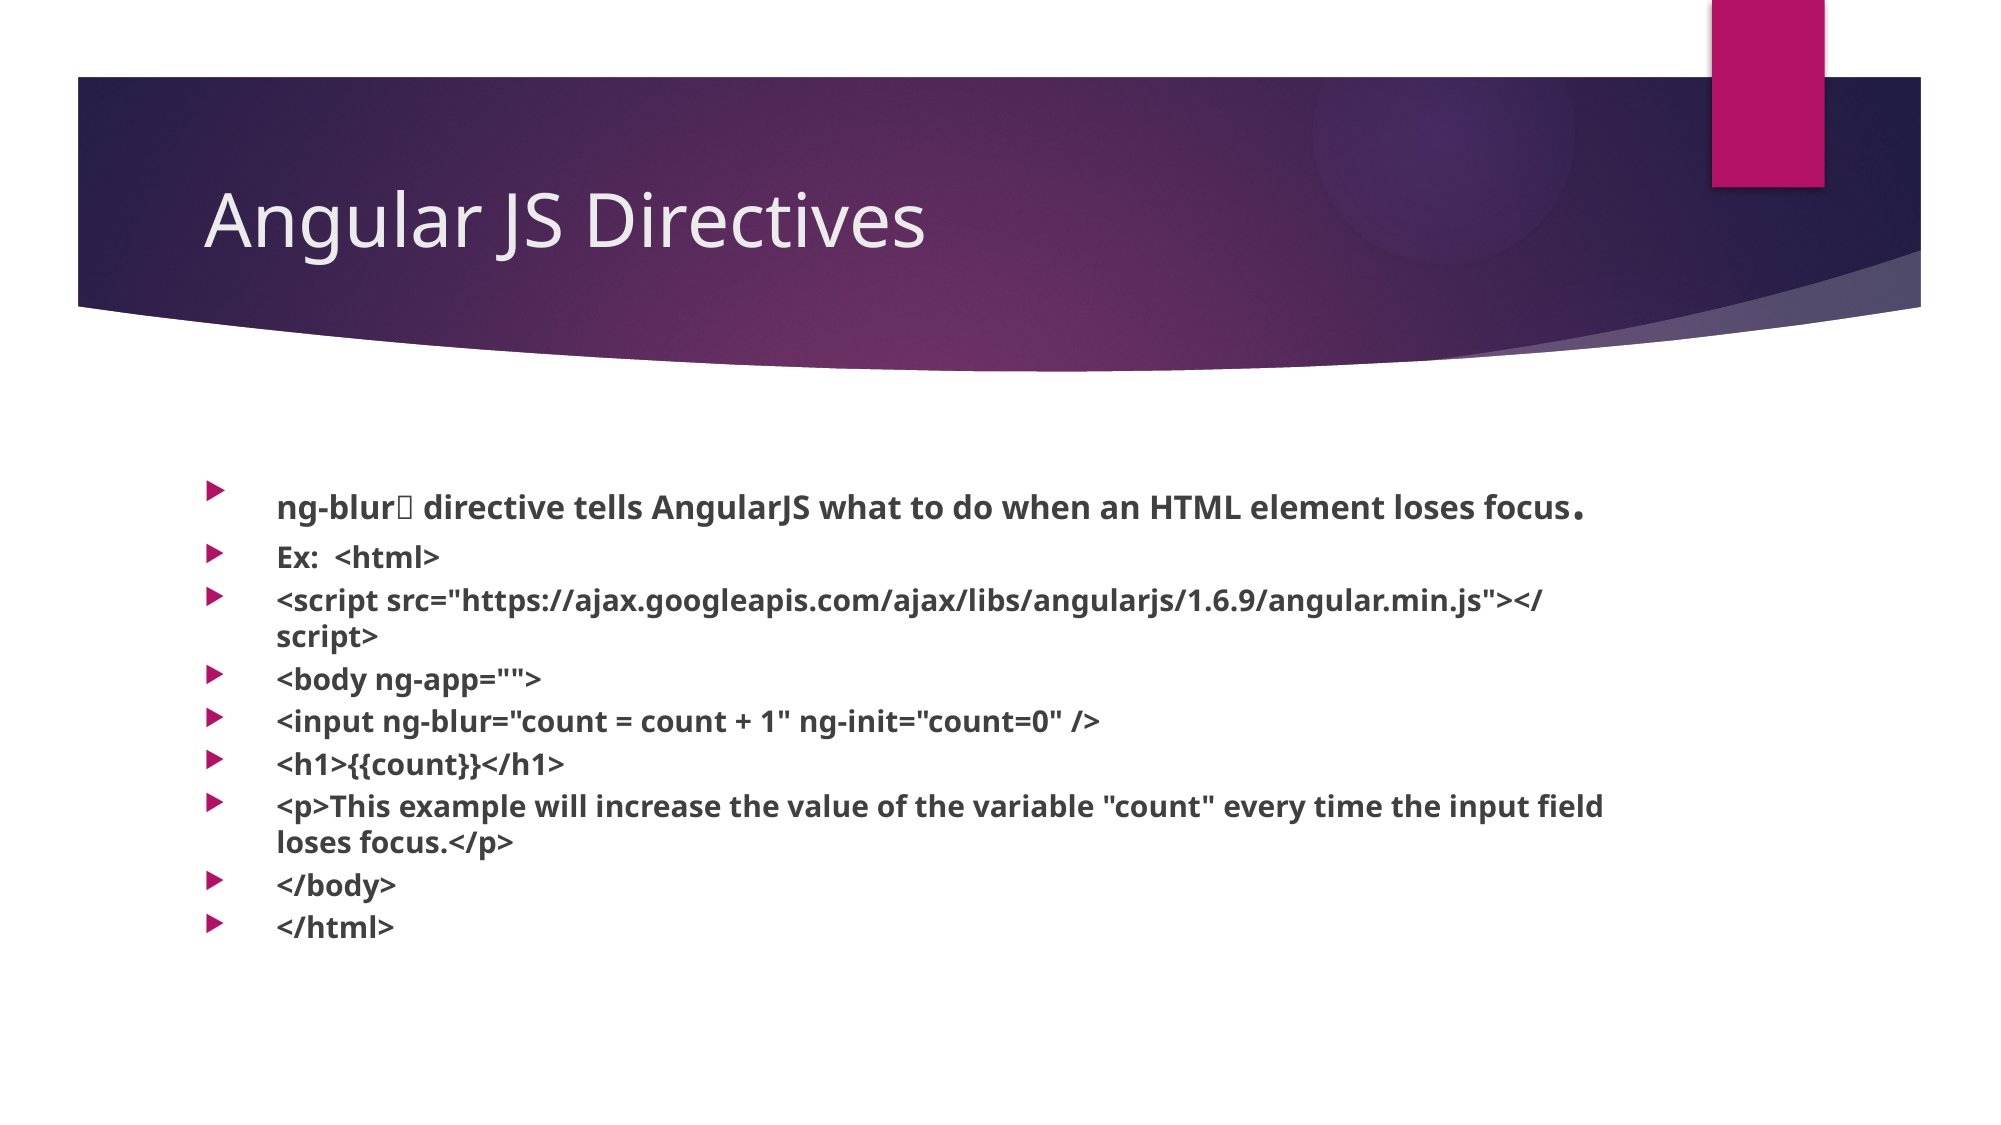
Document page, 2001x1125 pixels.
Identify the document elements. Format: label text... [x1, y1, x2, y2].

list ng-blur directive tells AngularJS what to do when an HTML element loses focus. Ex: <html> <script src="https://ajax.googleapis.com/ajax/libs/angularjs/1.6.9/angular.min.js"></script> <body ng-app=""> <input ng-blur="count = count + 1" ng-init="count=0" /> <h1>{{count}}</h1> <p>This example will increase the value of the variable "count" every time the input field loses focus.</p> </body> </html> [189, 427, 1638, 988]
title Angular JS Directives [189, 159, 1627, 276]
